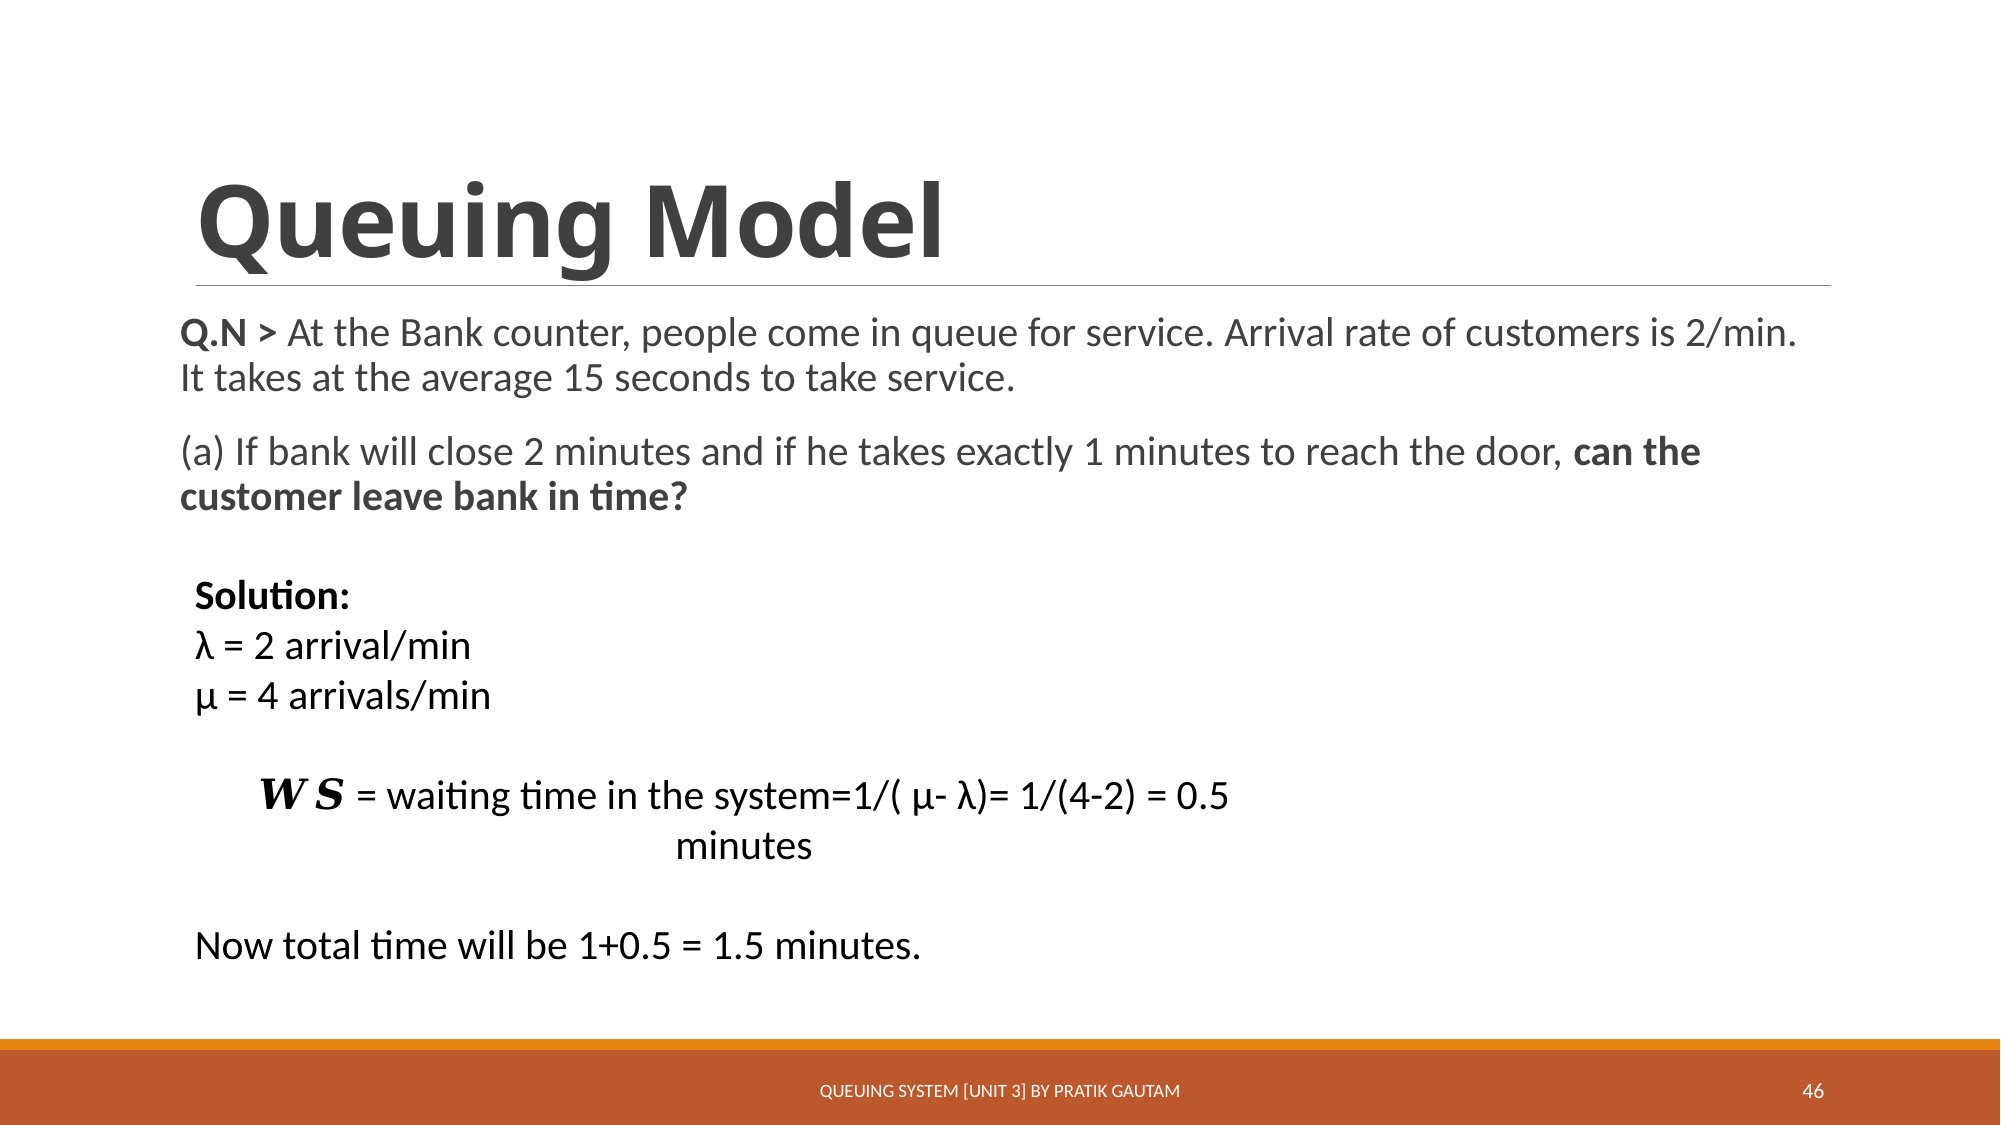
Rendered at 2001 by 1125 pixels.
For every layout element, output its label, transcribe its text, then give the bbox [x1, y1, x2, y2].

title Queuing Model [180, 47, 1830, 285]
slide_number 46 [1624, 1059, 1840, 1120]
text_box Solution: λ = 2 arrival/min μ = 4 arrivals/min 𝑾𝑺 = waiting time in the system=1/( μ- λ)= 1/(4-2) = 0.5 minutes Now total time will be 1+0.5 = 1.5 minutes. [180, 560, 1308, 976]
footer Queuing System [Unit 3] By Pratik Gautam [604, 1059, 1396, 1120]
list Q.N > At the Bank counter, people come in queue for service. Arrival rate of customers is 2/min. It takes at the average 15 seconds to take service. (a) If bank will close 2 minutes and if he takes exactly 1 minutes to reach the door, can the customer leave bank in time? [180, 302, 1830, 543]
